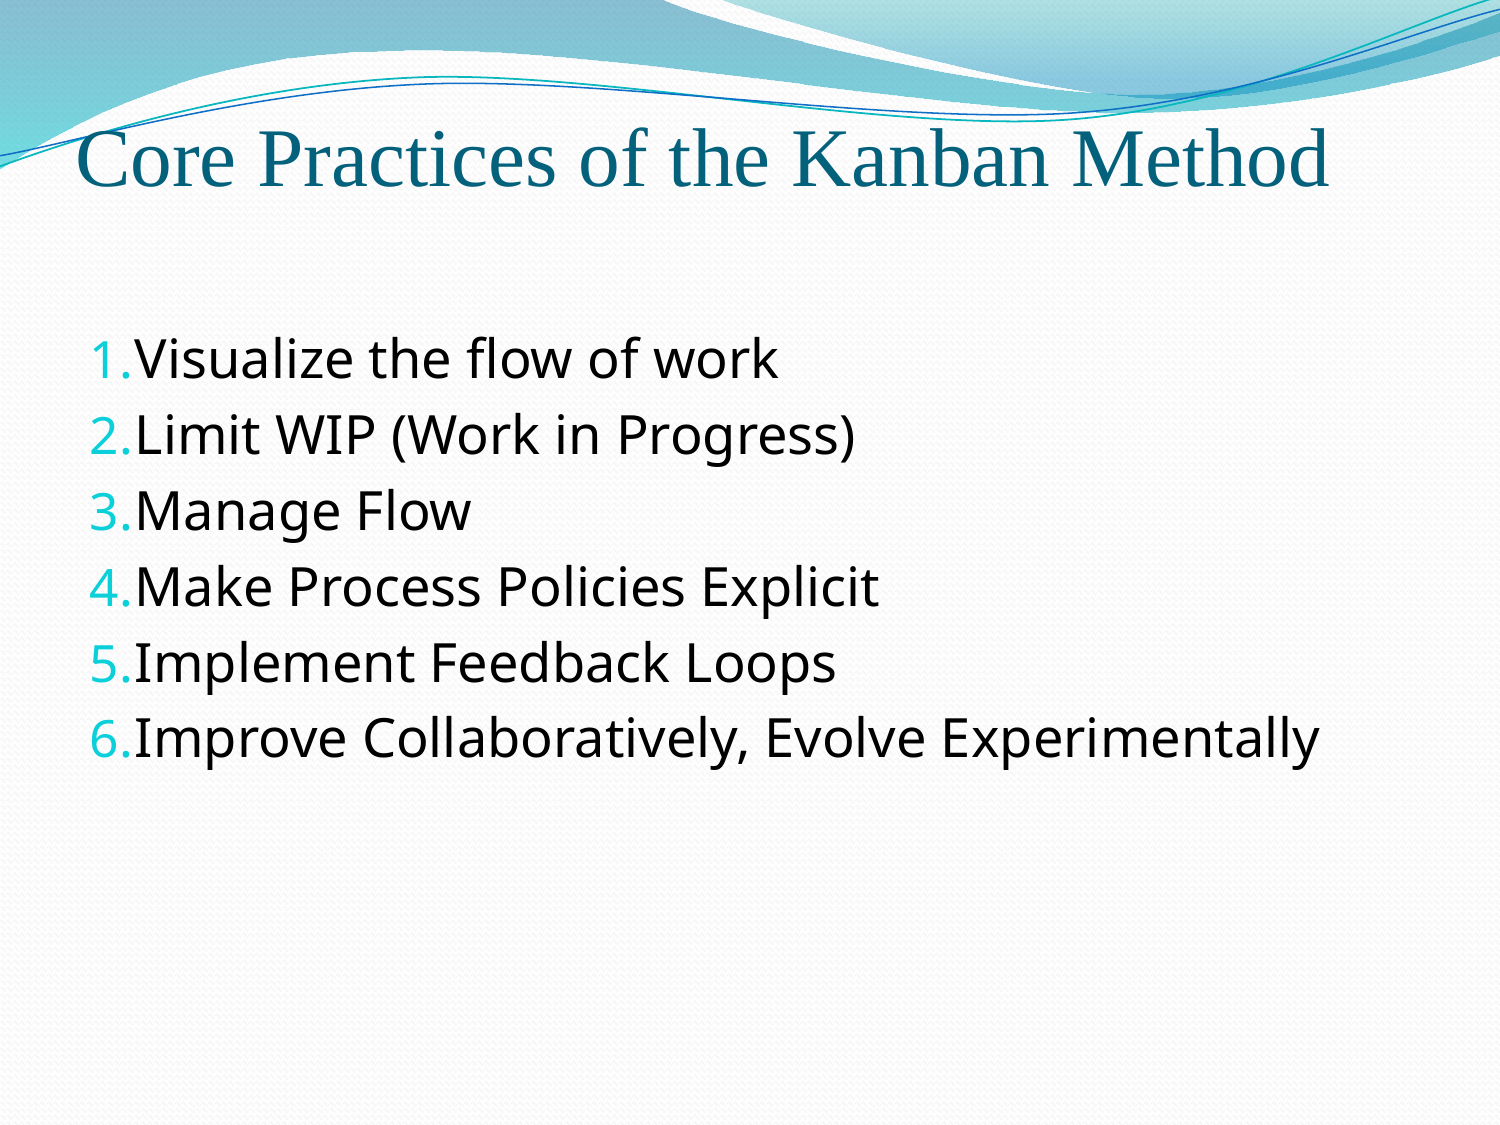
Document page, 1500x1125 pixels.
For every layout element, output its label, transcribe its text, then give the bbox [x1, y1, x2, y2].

list Visualize the flow of work Limit WIP (Work in Progress) Manage Flow Make Process Policies Explicit Implement Feedback Loops Improve Collaboratively, Evolve Experimentally [75, 317, 1425, 1038]
title Core Practices of the Kanban Method [75, 115, 1425, 303]
